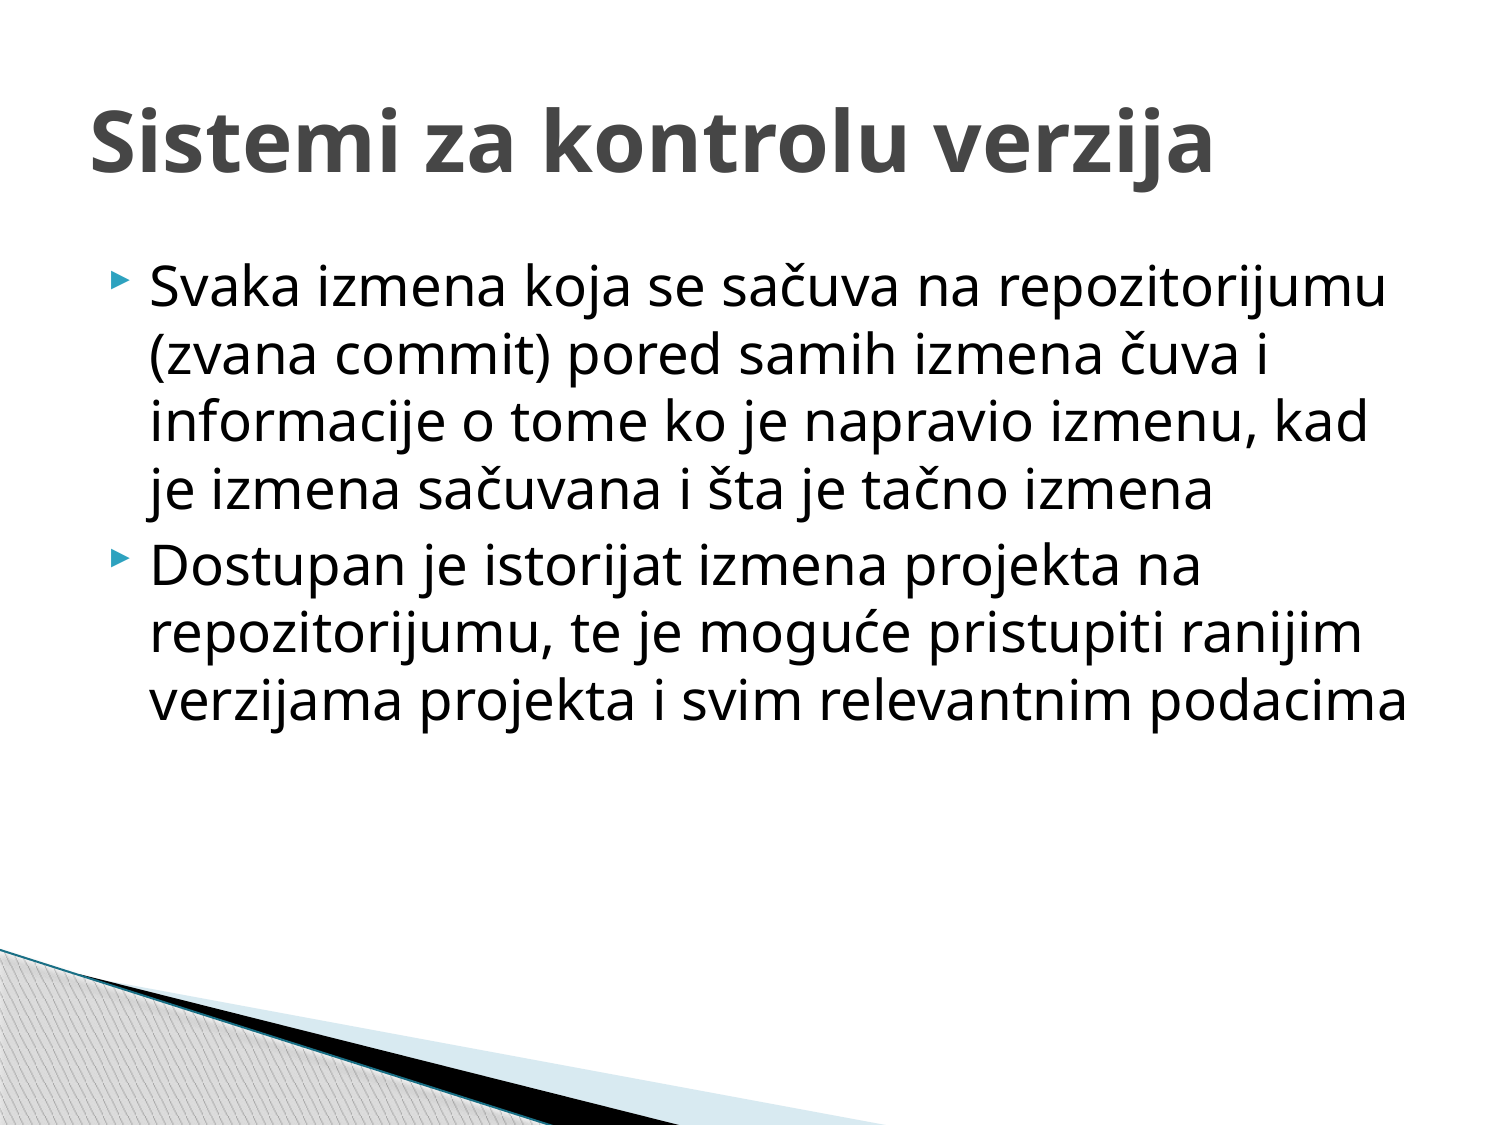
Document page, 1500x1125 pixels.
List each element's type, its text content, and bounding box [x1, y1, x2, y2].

title Sistemi za kontrolu verzija [75, 45, 1425, 233]
list Svaka izmena koja se sačuva na repozitorijumu (zvana commit) pored samih izmena čuva i informacije o tome ko je napravio izmenu, kad je izmena sačuvana i šta je tačno izmena Dostupan je istorijat izmena projekta na repozitorijumu, te je moguće pristupiti ranijim verzijama projekta i svim relevantnim podacima [75, 242, 1425, 986]
